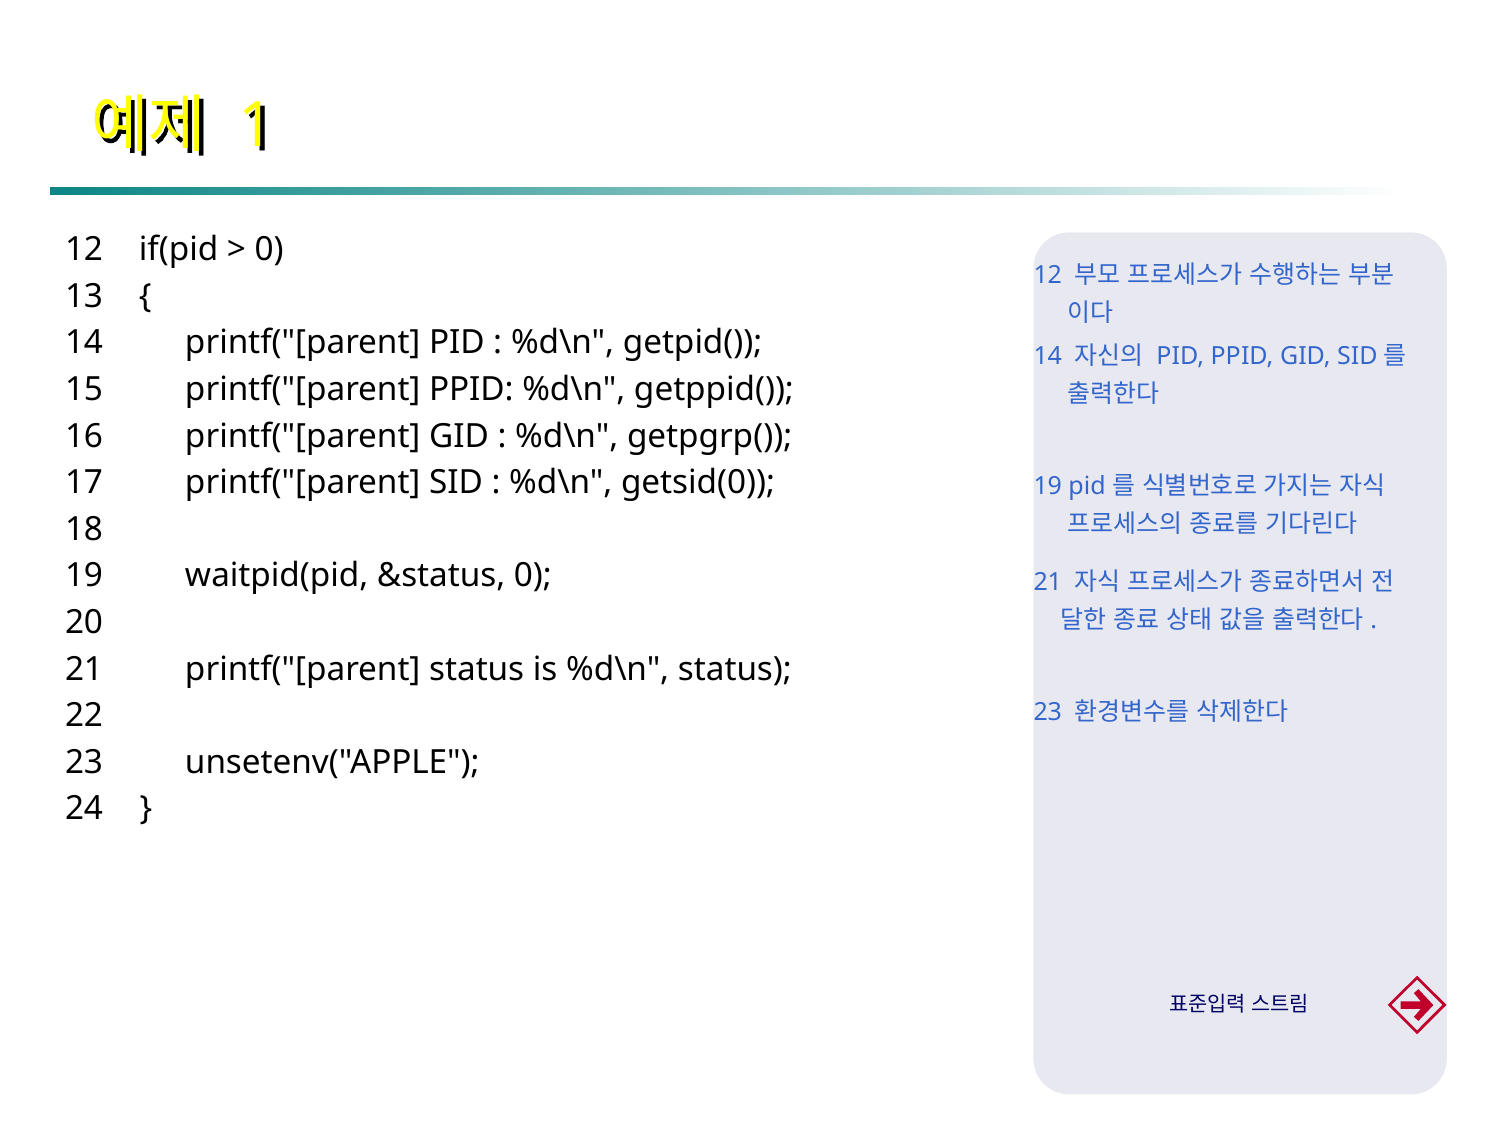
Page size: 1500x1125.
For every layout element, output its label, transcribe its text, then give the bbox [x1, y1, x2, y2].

text_box 예제 1 [76, 70, 1051, 173]
text_box [1033, 232, 1447, 1095]
text_box 21 자식 프로세스가 종료하면서 전 달한 종료 상태 값을 출력한다. [1033, 562, 1436, 634]
text_box 19 pid를 식별번호로 가지는 자식 프로세스의 종료를 기다린다 [1033, 466, 1436, 538]
picture [1387, 975, 1448, 1036]
text_box 12 부모 프로세스가 수행하는 부분 이다 [1033, 255, 1436, 327]
text_box 14 자신의 PID, PPID, GID, SID를 출력한다 [1033, 336, 1436, 408]
list 12 if(pid > 0) 13 { 14 printf("[parent] PID : %d\n", getpid()); 15 printf("[parent] PPID: %d\n", getppid()); 16 printf("[parent] GID : %d\n", getpgrp()); 17 printf("[parent] SID : %d\n", getsid(0)); 18 19 waitpid(pid, &status, 0); 20 21 printf("[parent] status is %d\n", status); 22 23 unsetenv("APPLE"); 24 } [49, 219, 928, 929]
text_box 23 환경변수를 삭제한다 [1033, 692, 1436, 726]
